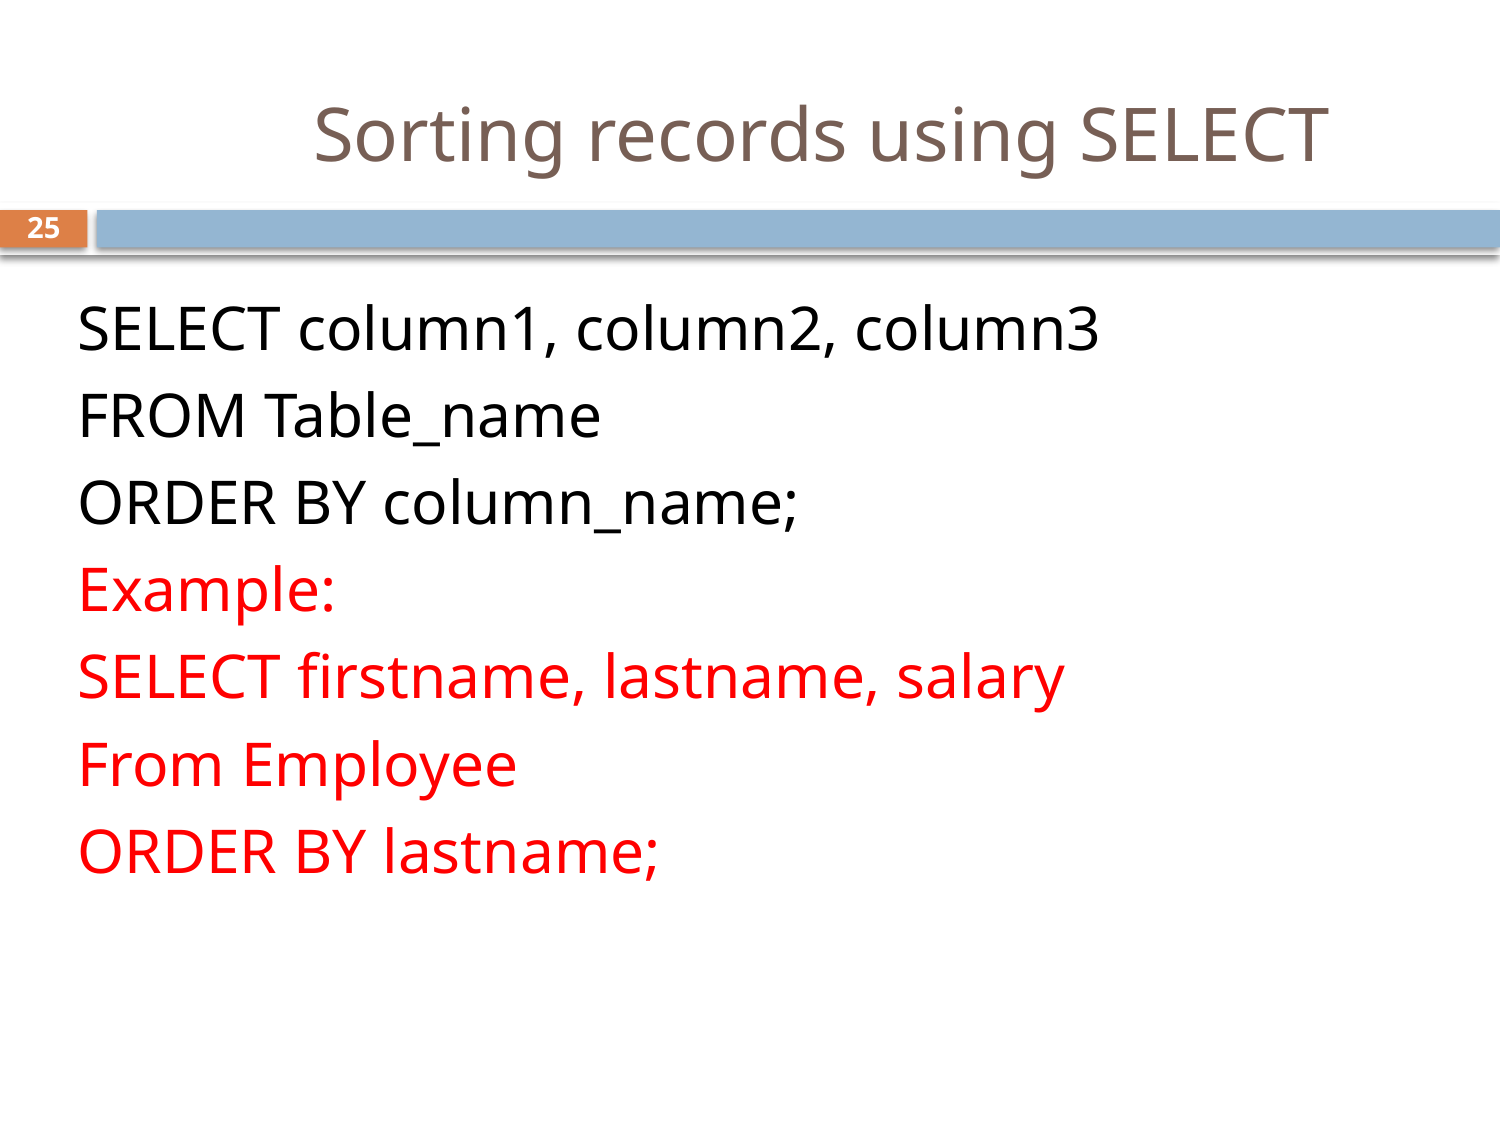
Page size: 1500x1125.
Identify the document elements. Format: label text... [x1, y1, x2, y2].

title Sorting records using SELECT [125, 50, 1463, 213]
slide_number 25 [0, 208, 88, 249]
list SELECT column1, column2, column3 FROM Table_name ORDER BY column_name; Example: SELECT firstname, lastname, salary From Employee ORDER BY lastname; [62, 282, 1438, 1075]
